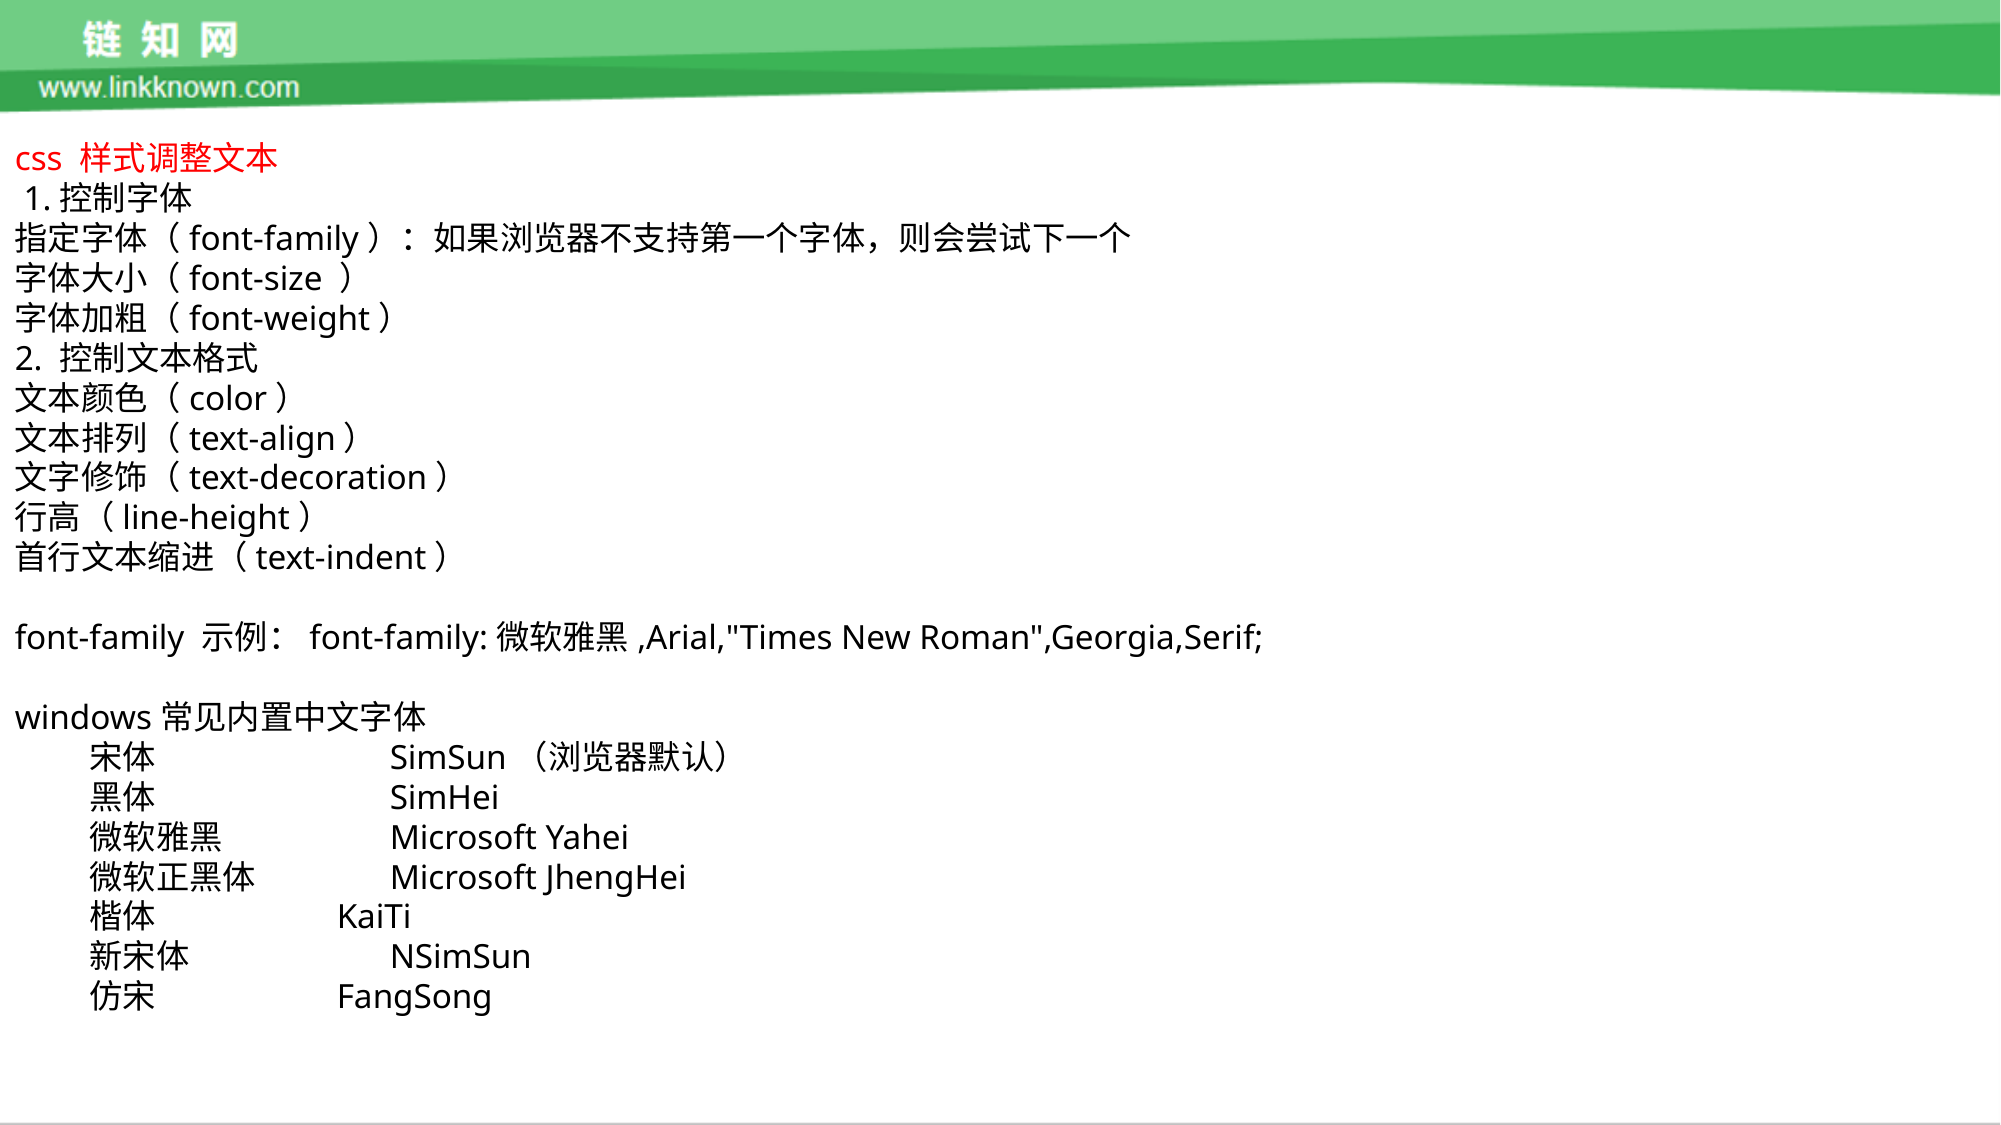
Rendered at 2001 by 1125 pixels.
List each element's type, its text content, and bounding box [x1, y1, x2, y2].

picture [0, 0, 2001, 1125]
text_box css 样式调整文本 1.控制字体 指定字体（font-family）：如果浏览器不支持第一个字体，则会尝试下一个 字体大小（font-size ） 字体加粗（font-weight） 2. 控制文本格式 文本颜色（color） 文本排列（text-align） 文字修饰（text-decoration） 行高（line-height） 首行文本缩进（text-indent） font-family 示例：font-family:微软雅黑,Arial,"Times New Roman",Georgia,Serif; windows常见内置中文字体 宋体 SimSun（浏览器默认） 黑体 SimHei 微软雅黑 Microsoft Yahei 微软正黑体 Microsoft JhengHei 楷体 KaiTi 新宋体 NSimSun 仿宋 FangSong [0, 129, 1958, 1023]
